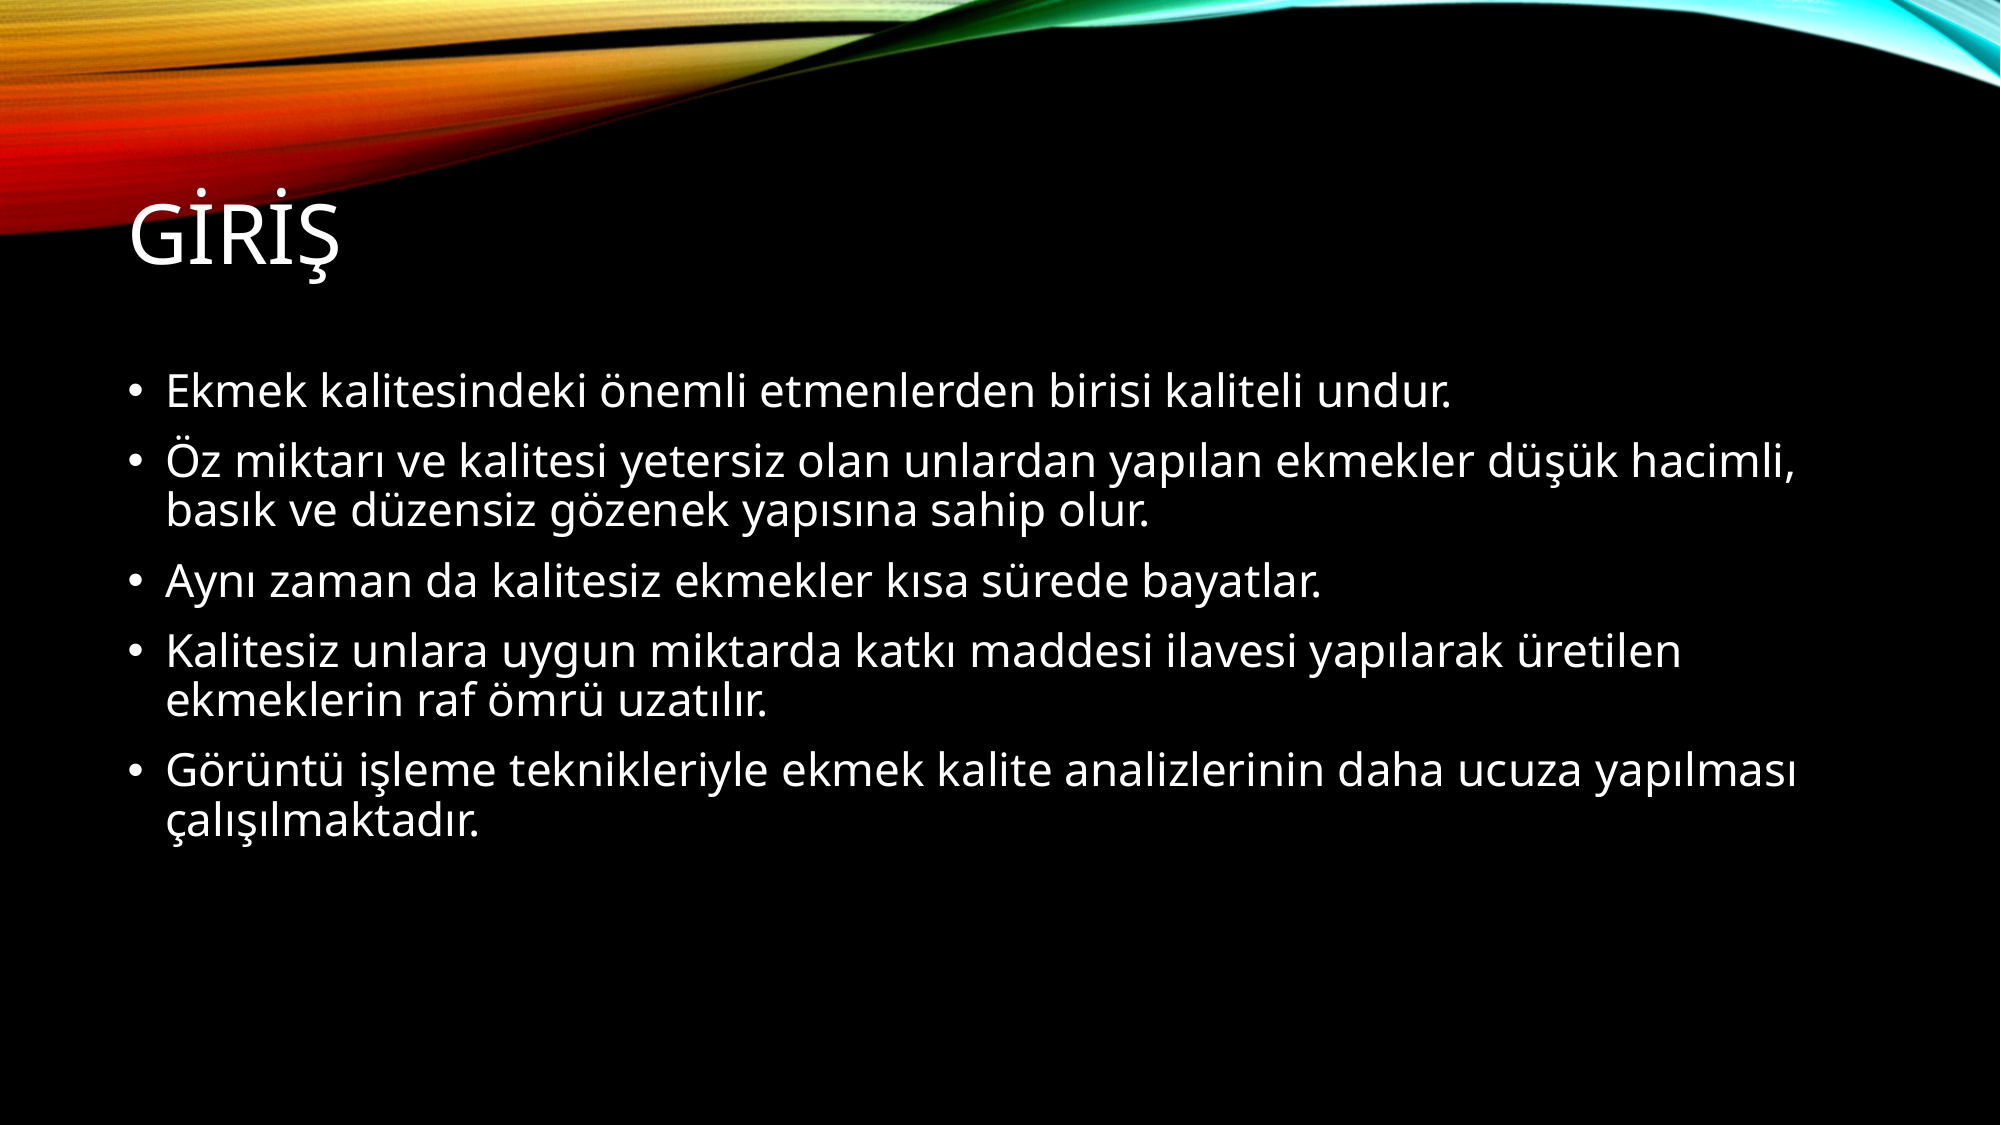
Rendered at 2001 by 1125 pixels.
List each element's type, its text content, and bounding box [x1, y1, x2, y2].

picture [0, 0, 2000, 237]
title giriş [112, 131, 1525, 344]
list Ekmek kalitesindeki önemli etmenlerden birisi kaliteli undur. Öz miktarı ve kalitesi yetersiz olan unlardan yapılan ekmekler düşük hacimli, basık ve düzensiz gözenek yapısına sahip olur. Aynı zaman da kalitesiz ekmekler kısa sürede bayatlar. Kalitesiz unlara uygun miktarda katkı maddesi ilavesi yapılarak üretilen ekmeklerin raf ömrü uzatılır. Görüntü işleme teknikleriyle ekmek kalite analizlerinin daha ucuza yapılması çalışılmaktadır. [112, 360, 1888, 1021]
